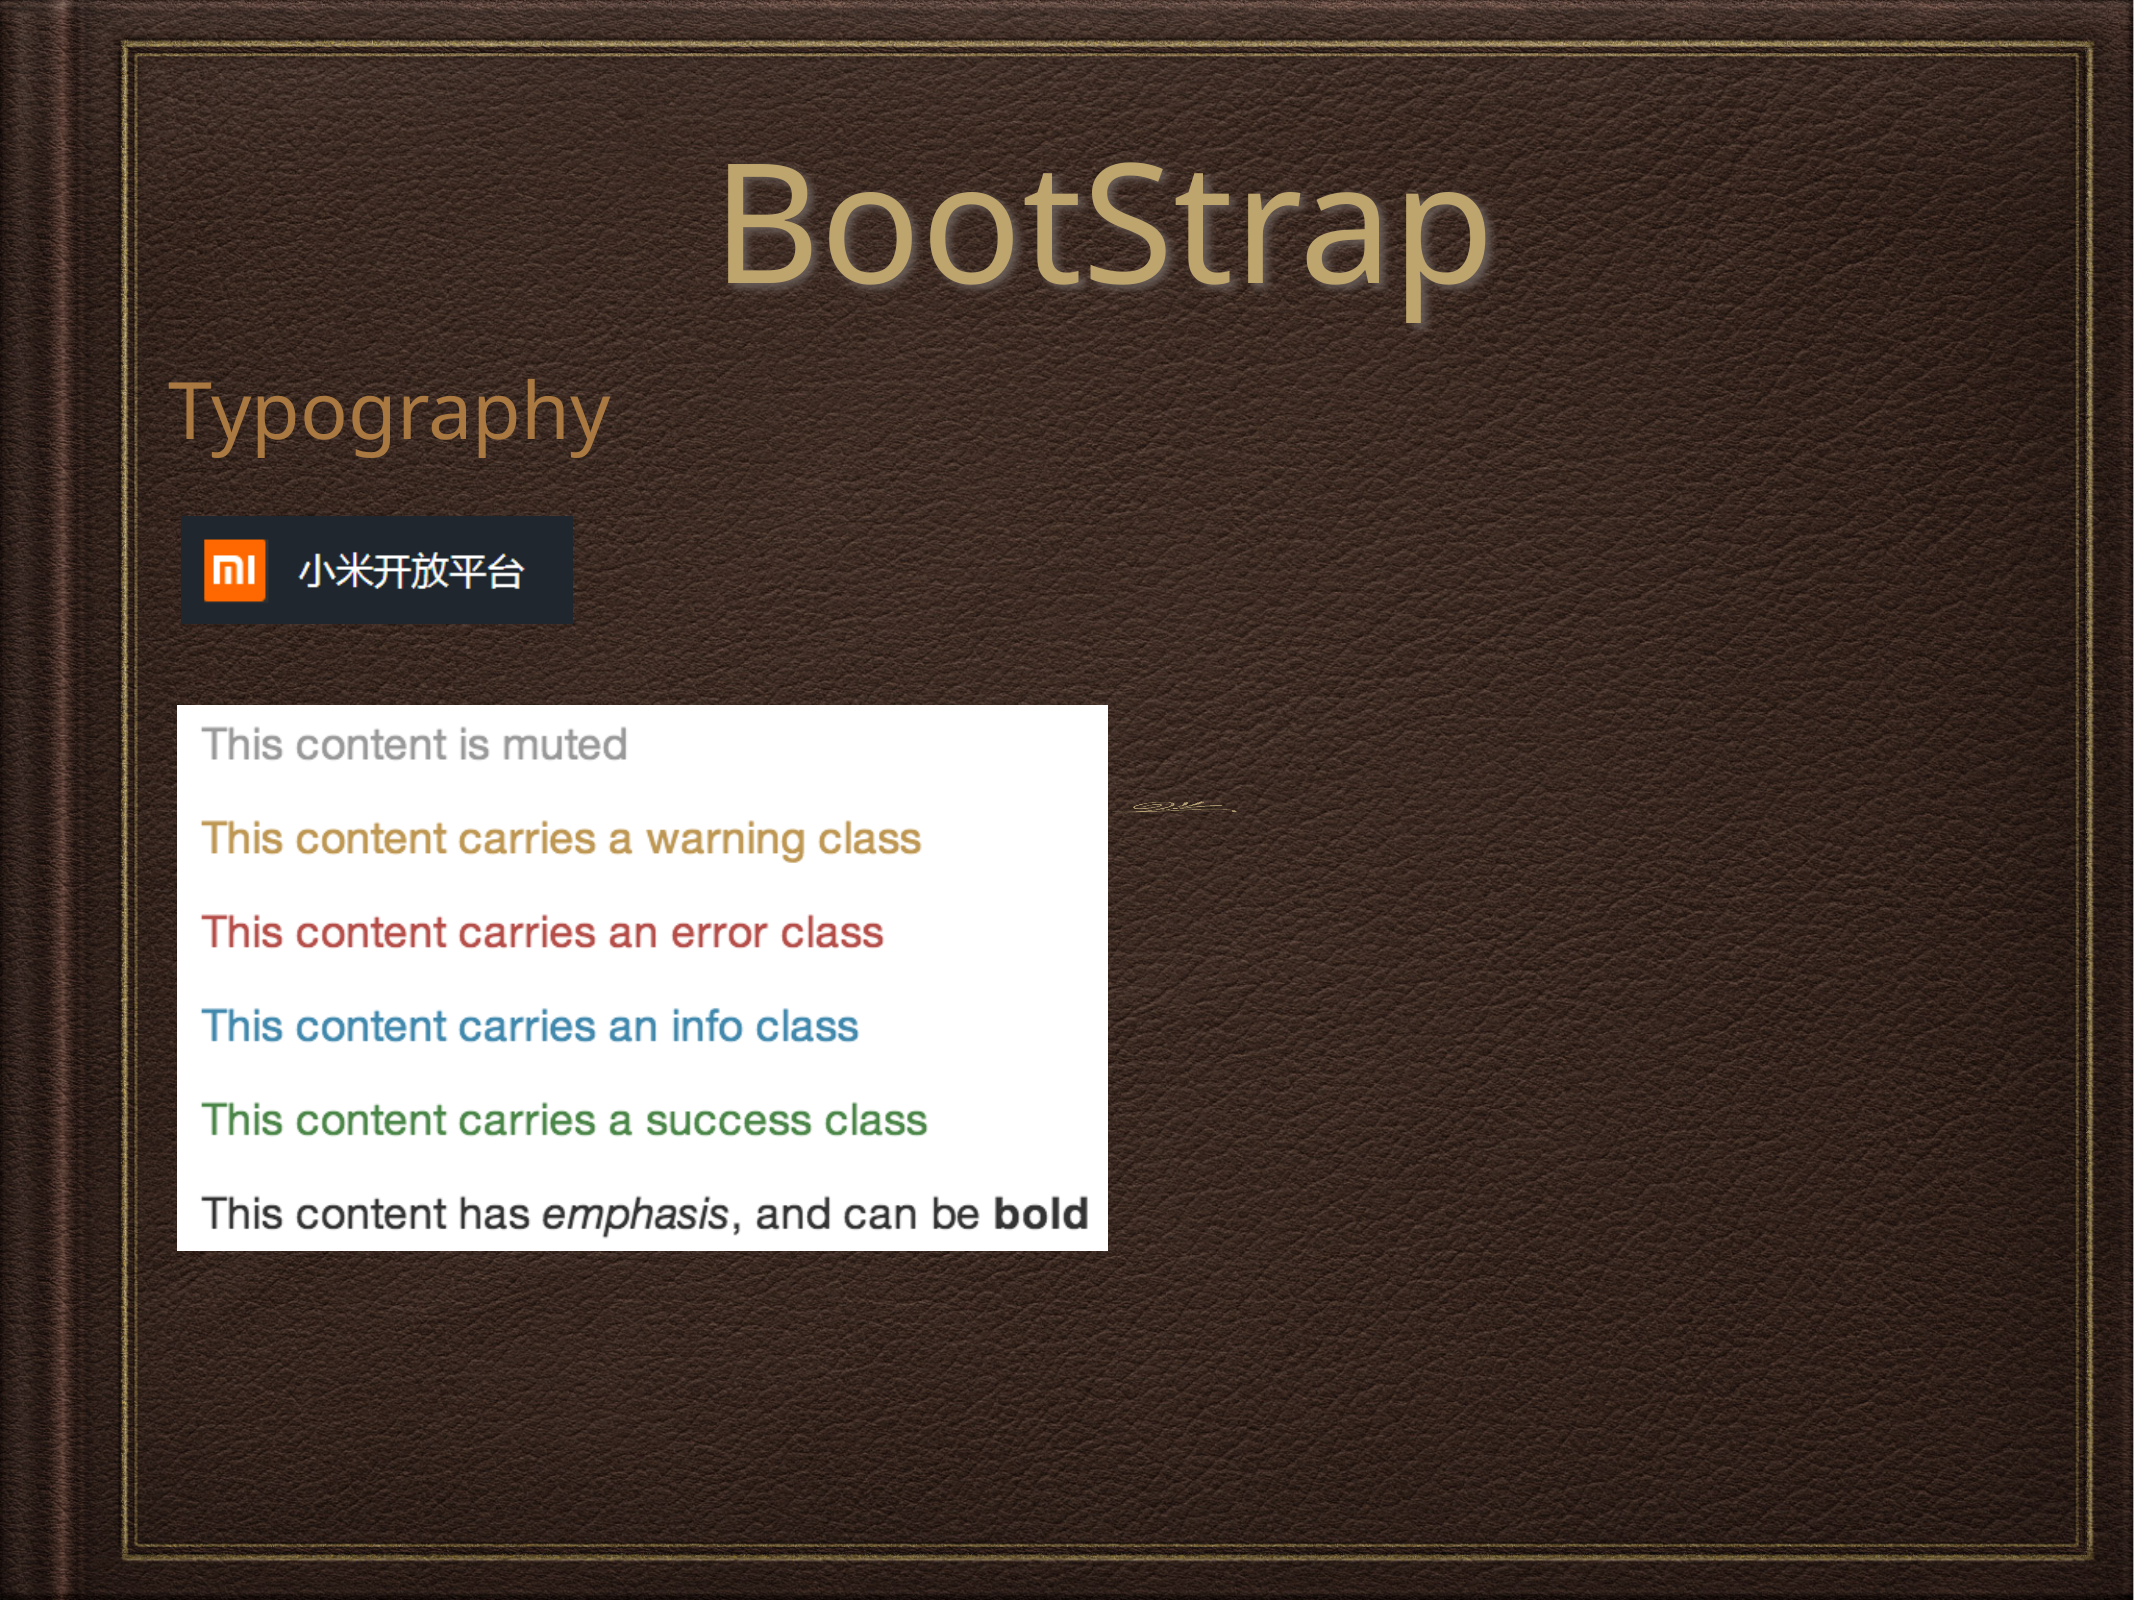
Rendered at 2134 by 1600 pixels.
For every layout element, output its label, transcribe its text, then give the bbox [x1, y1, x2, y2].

text_box Typography [160, 351, 620, 464]
title BootStrap [132, 0, 2076, 318]
picture [0, 0, 2134, 1600]
